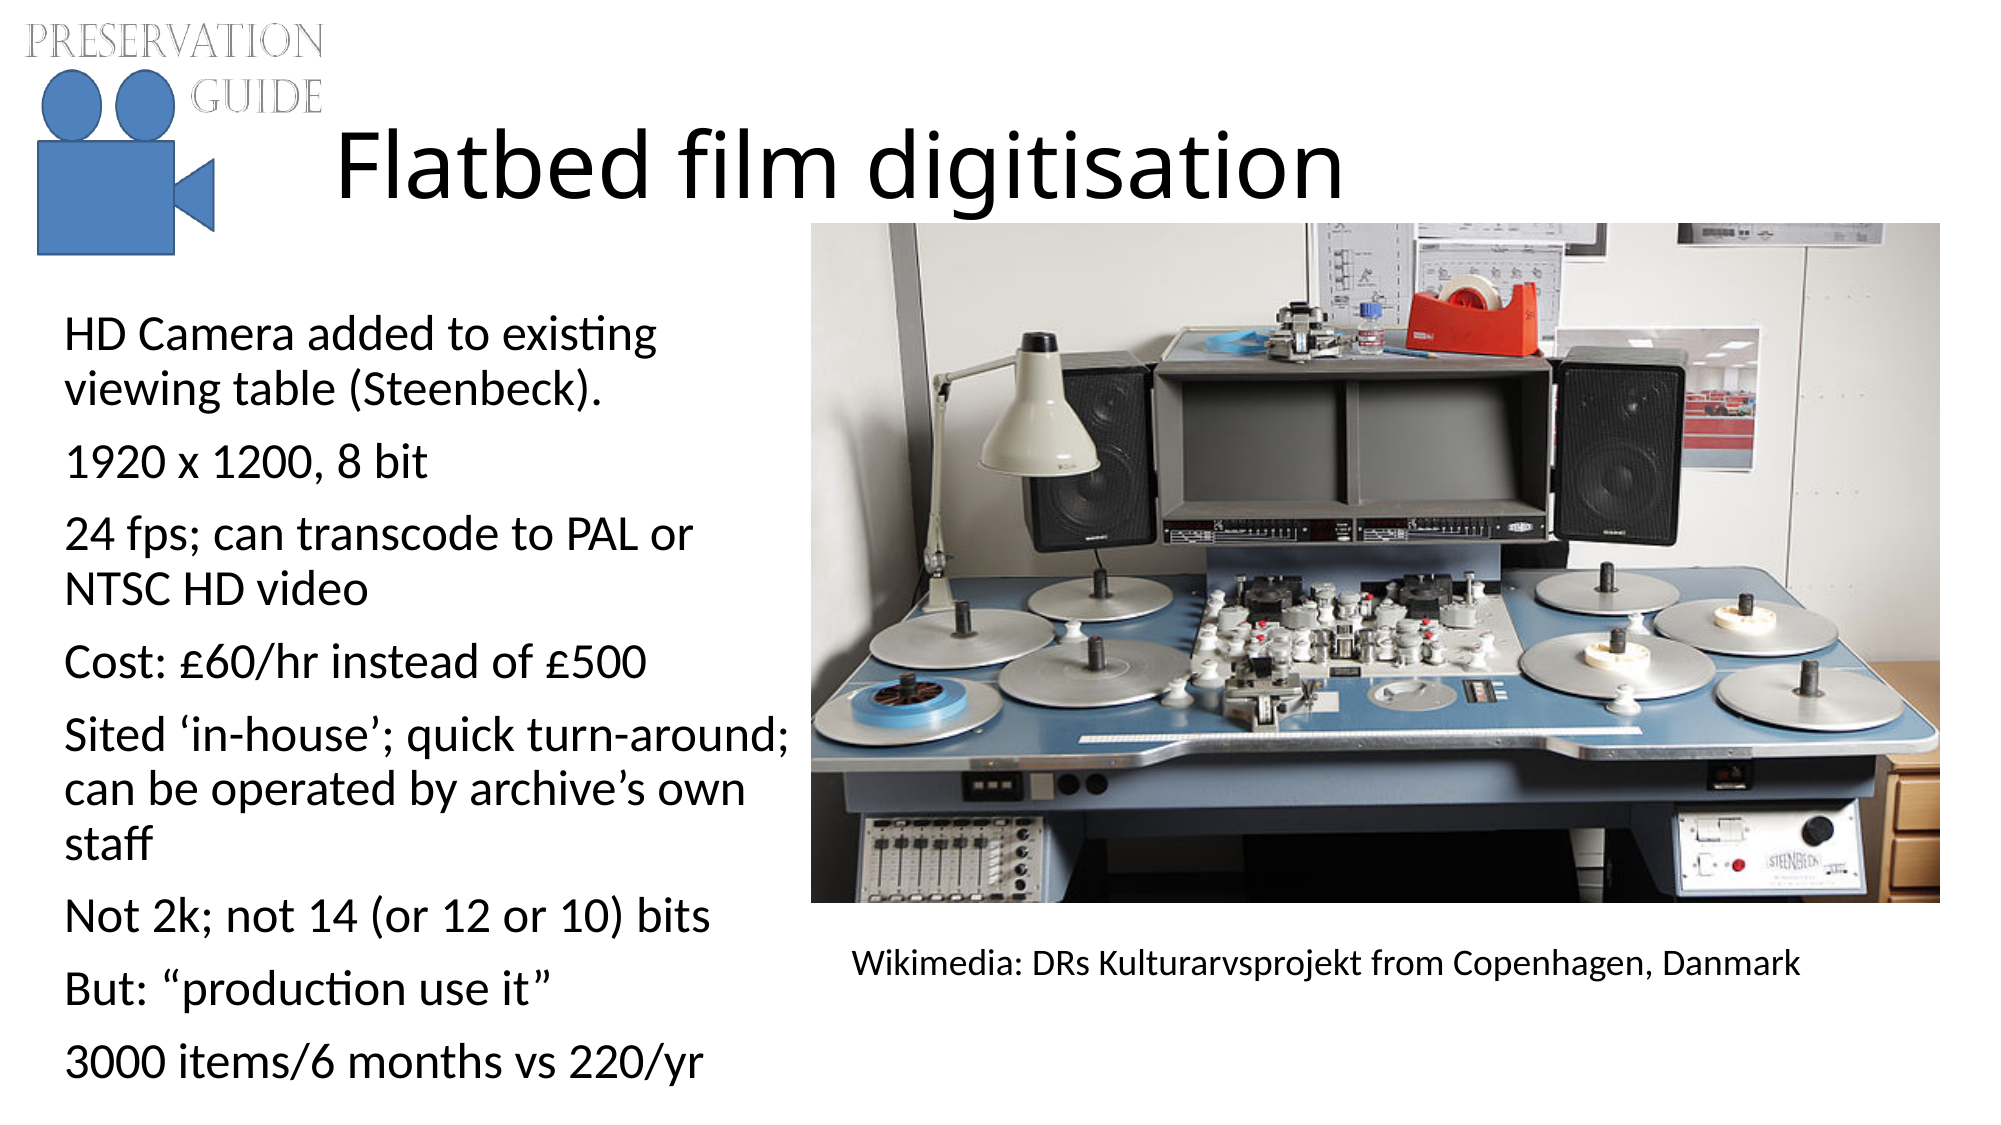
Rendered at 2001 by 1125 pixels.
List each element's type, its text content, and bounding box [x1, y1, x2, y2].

picture [811, 223, 1940, 903]
text_box Wikimedia: DRs Kulturarvsprojekt from Copenhagen, Danmark [836, 930, 1940, 991]
picture [0, 0, 349, 256]
title Flatbed film digitisation [318, 59, 1863, 278]
list HD Camera added to existing viewing table (Steenbeck). 1920 x 1200, 8 bit 24 fps; can transcode to PAL or NTSC HD video Cost: £60/hr instead of £500 Sited ‘in-house’; quick turn-around; can be operated by archive’s own staff Not 2k; not 14 (or 12 or 10) bits But: “production use it” 3000 items/6 months vs 220/yr [49, 299, 812, 1107]
